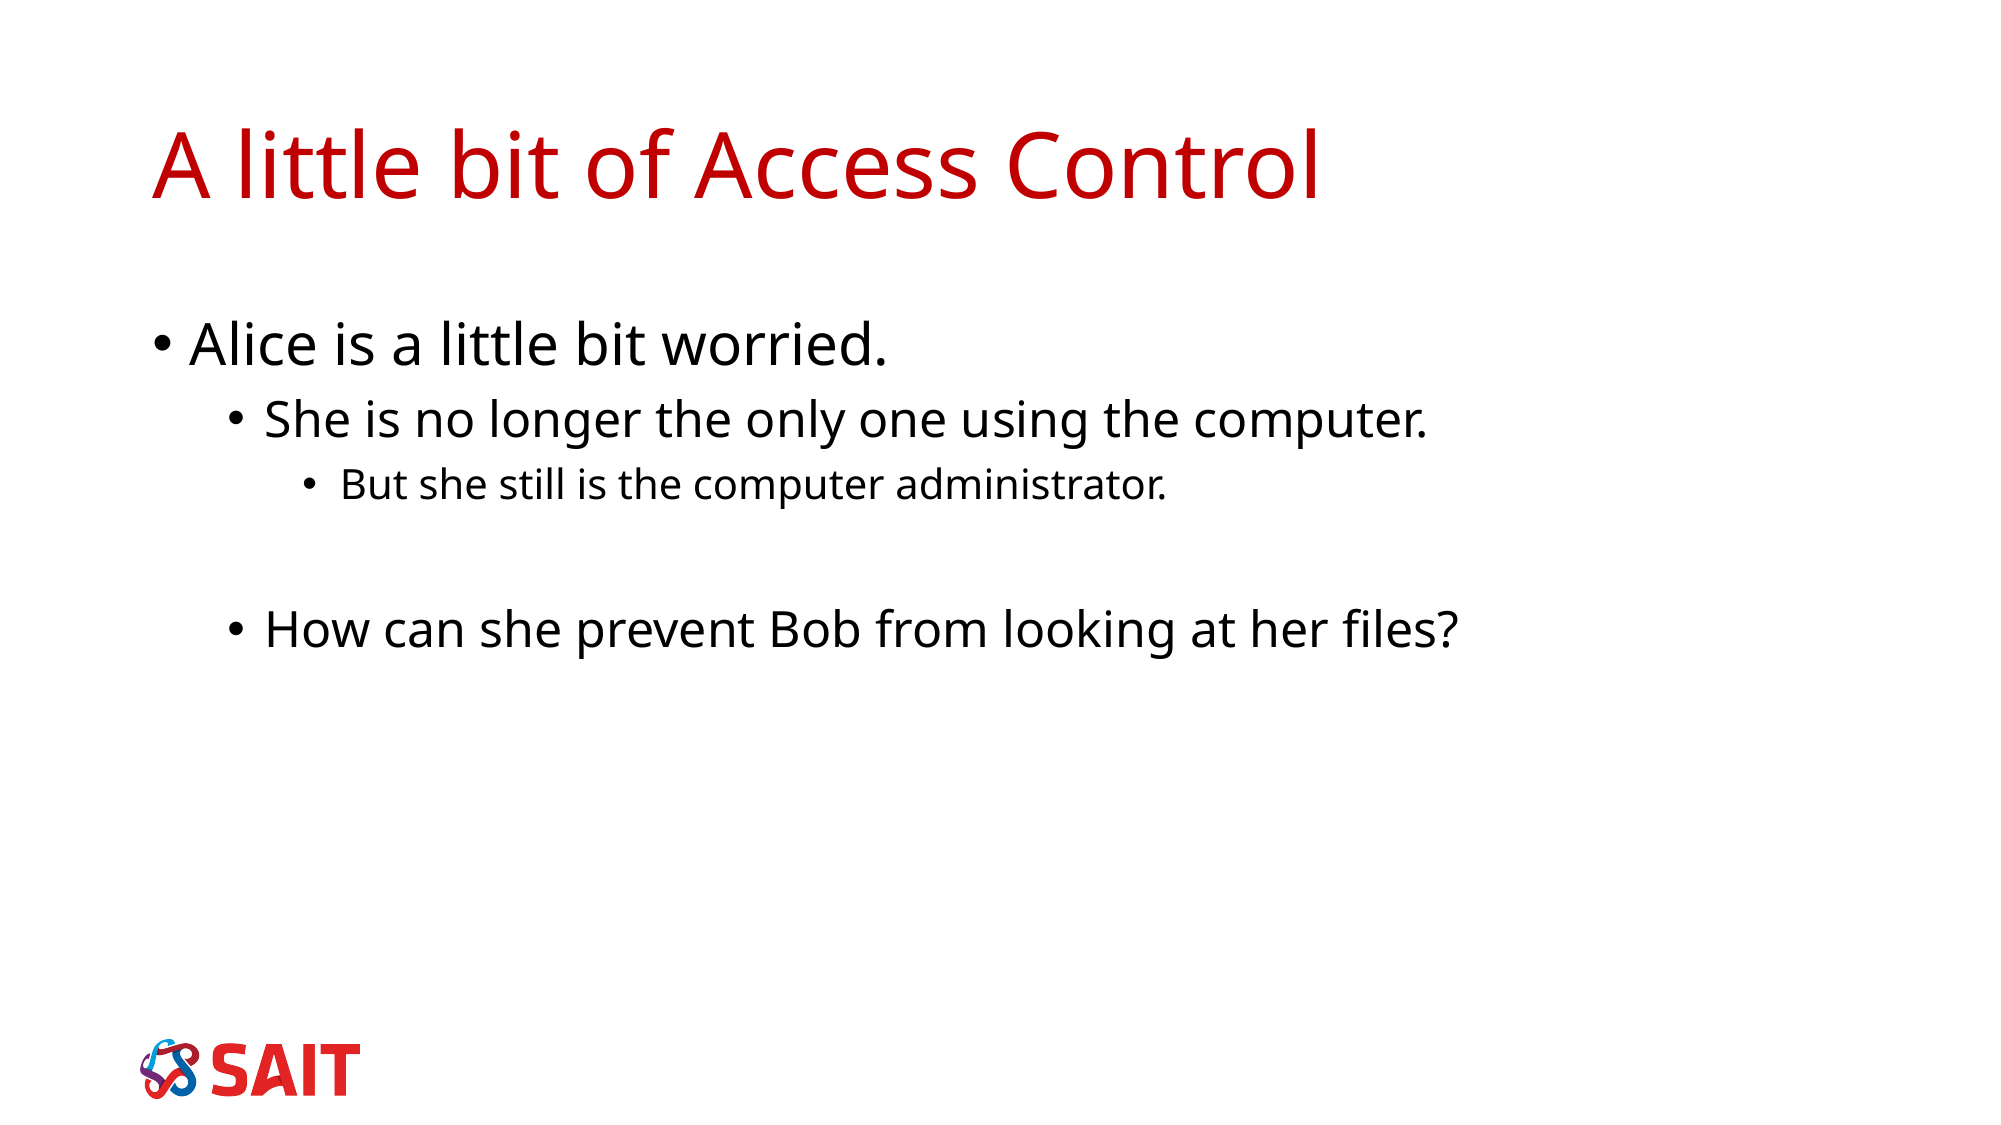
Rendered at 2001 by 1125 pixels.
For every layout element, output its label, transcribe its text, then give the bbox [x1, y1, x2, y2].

list Alice is a little bit worried. She is no longer the only one using the computer. But she still is the computer administrator. How can she prevent Bob from looking at her files? [137, 299, 1863, 1014]
title A little bit of Access Control [137, 59, 1863, 278]
picture [114, 1013, 386, 1125]
